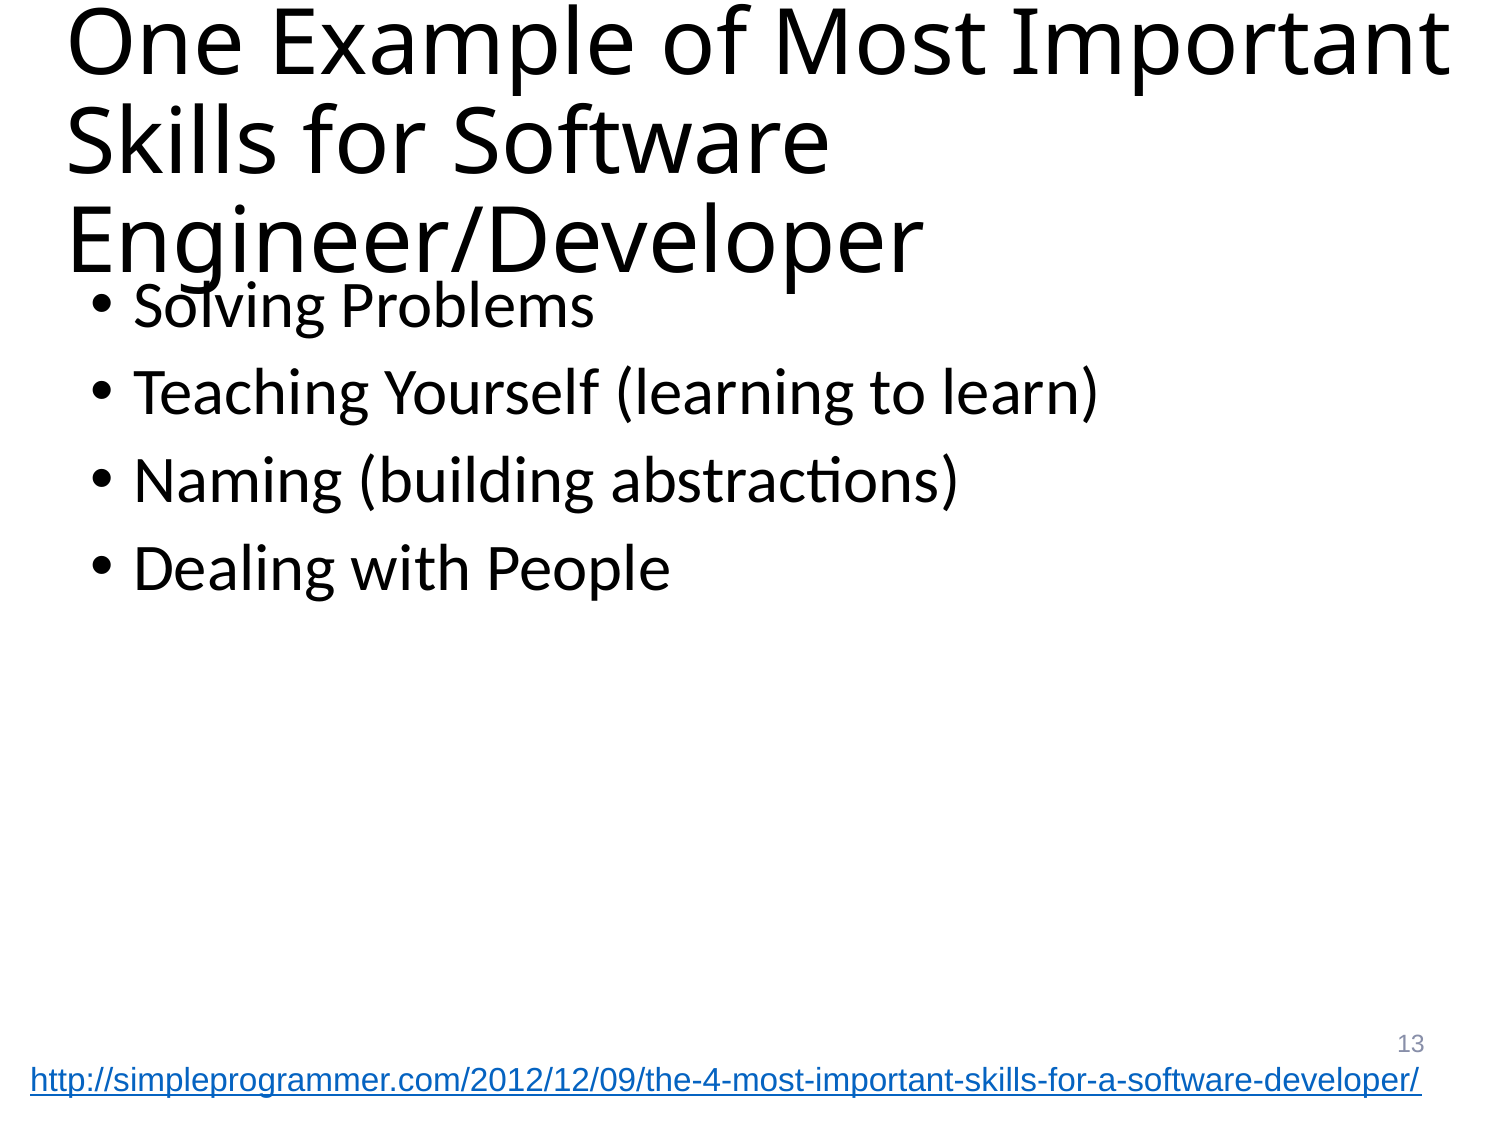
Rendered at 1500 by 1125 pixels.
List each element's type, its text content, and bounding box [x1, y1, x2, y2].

title One Example of Most Important Skills for Software Engineer/Developer [50, 50, 1475, 238]
list Solving Problems Teaching Yourself (learning to learn) Naming (building abstractions) Dealing with People [75, 262, 1500, 1038]
text_box http://simpleprogrammer.com/2012/12/09/the-4-most-important-skills-for-a-software-developer/ [22, 1051, 1500, 1106]
slide_number 13 [1074, 1021, 1425, 1051]
